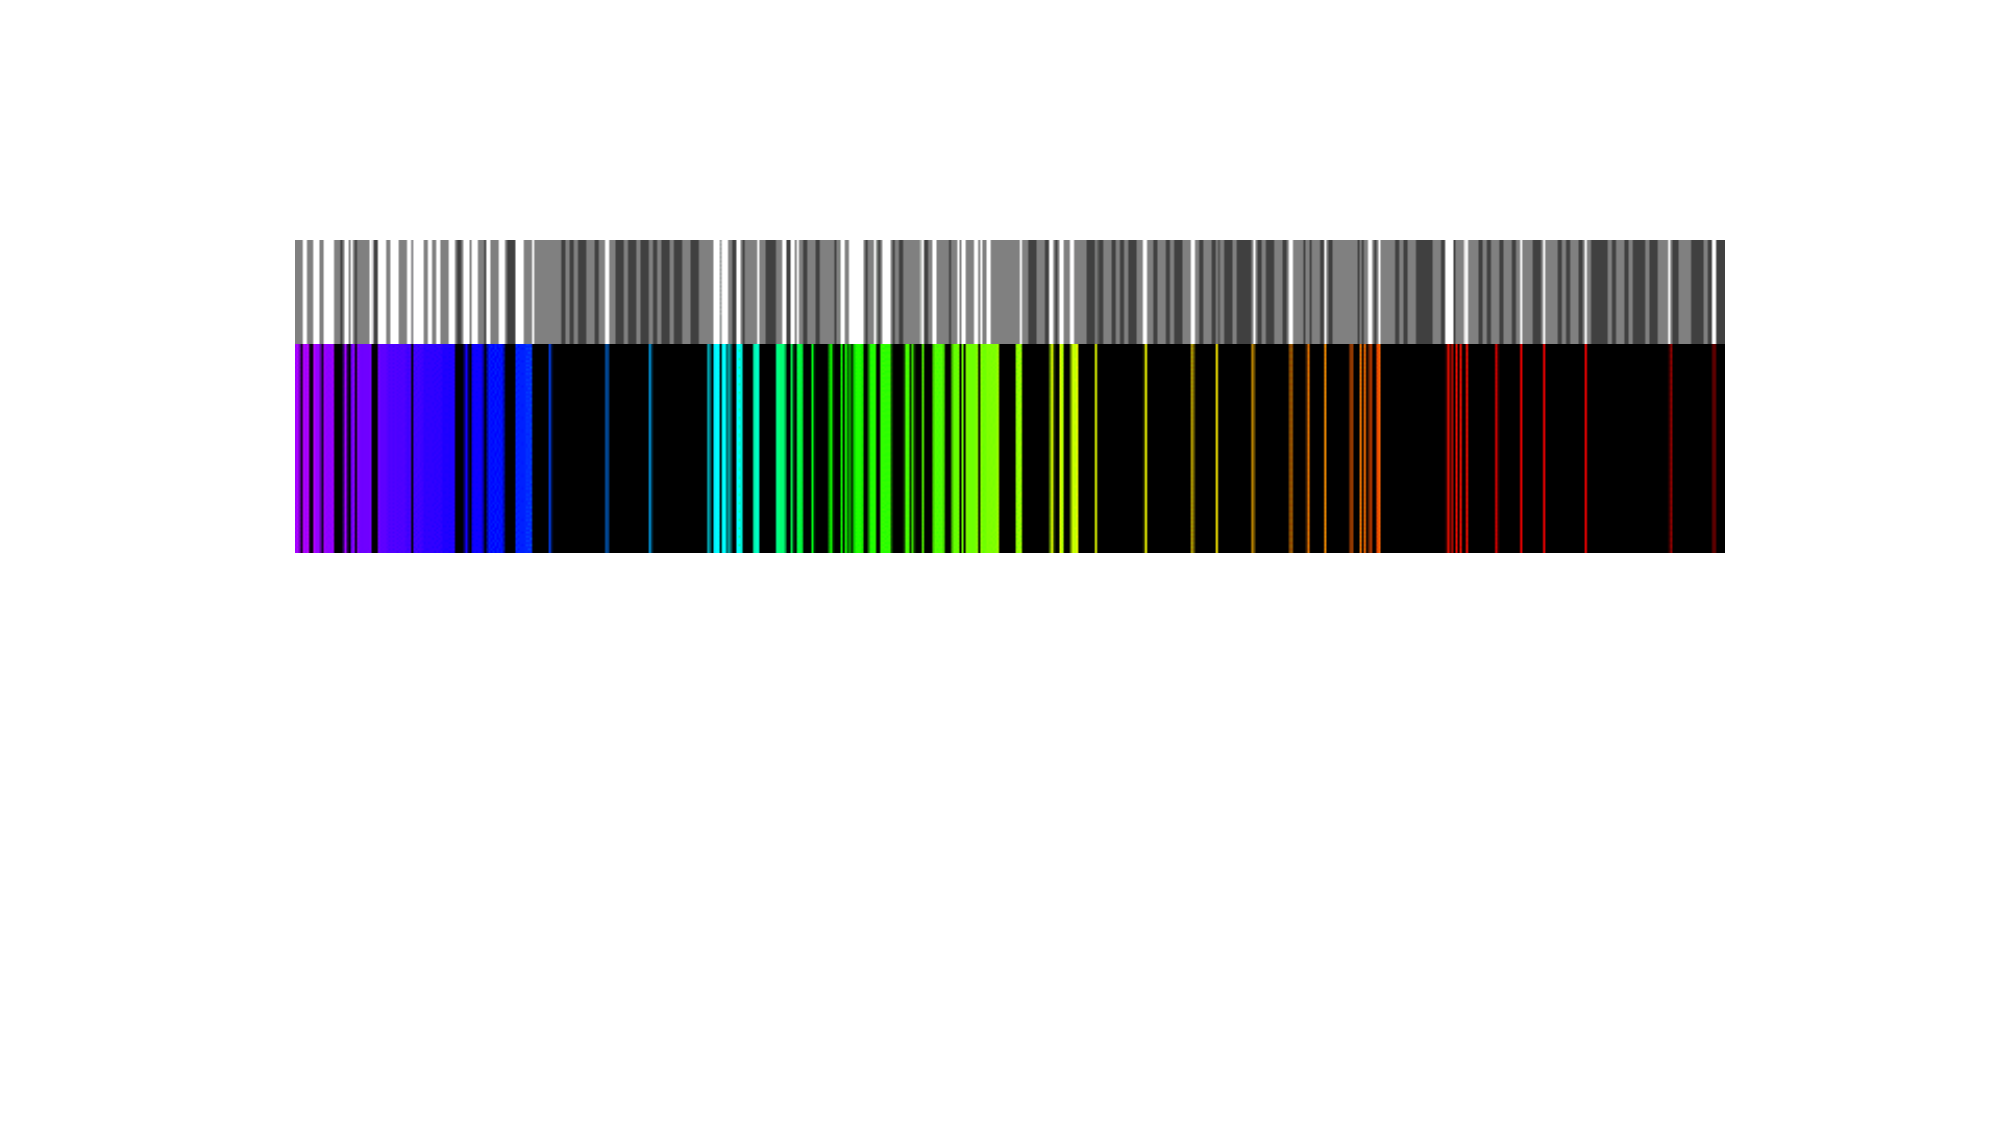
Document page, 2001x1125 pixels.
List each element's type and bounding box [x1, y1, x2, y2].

picture [295, 240, 1725, 554]
